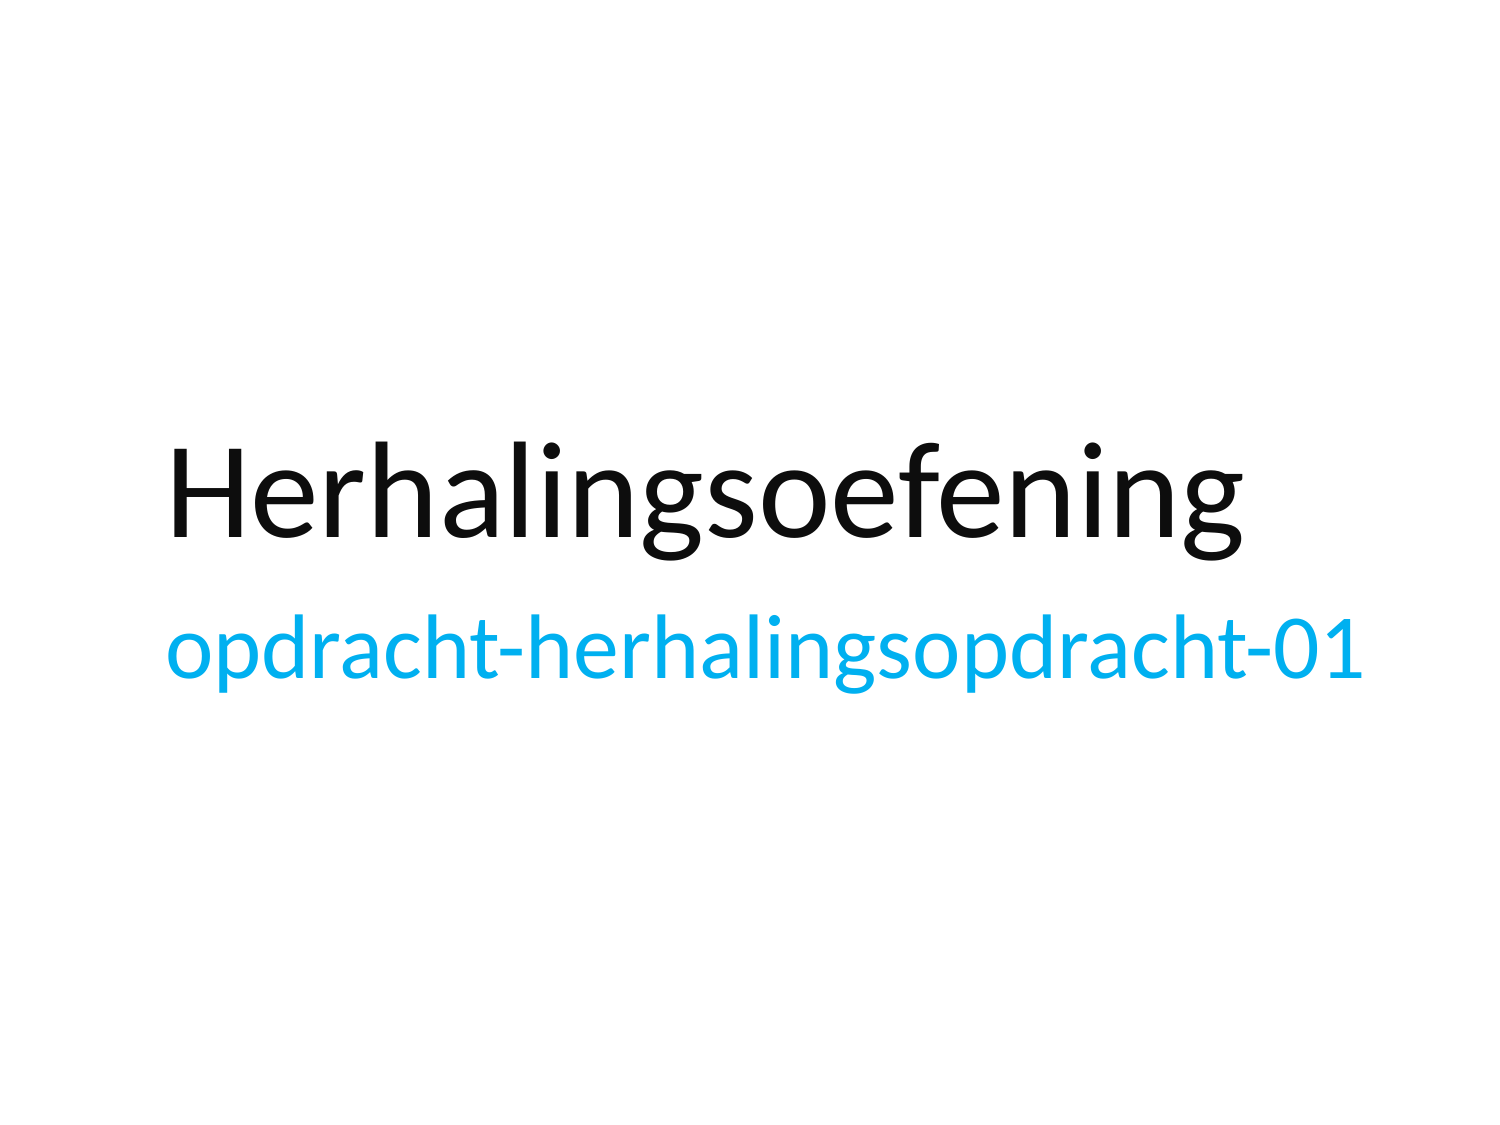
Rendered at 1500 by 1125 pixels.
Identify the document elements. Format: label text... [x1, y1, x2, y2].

list Herhalingsoefening opdracht-herhalingsopdracht-01 [75, 262, 1425, 1005]
